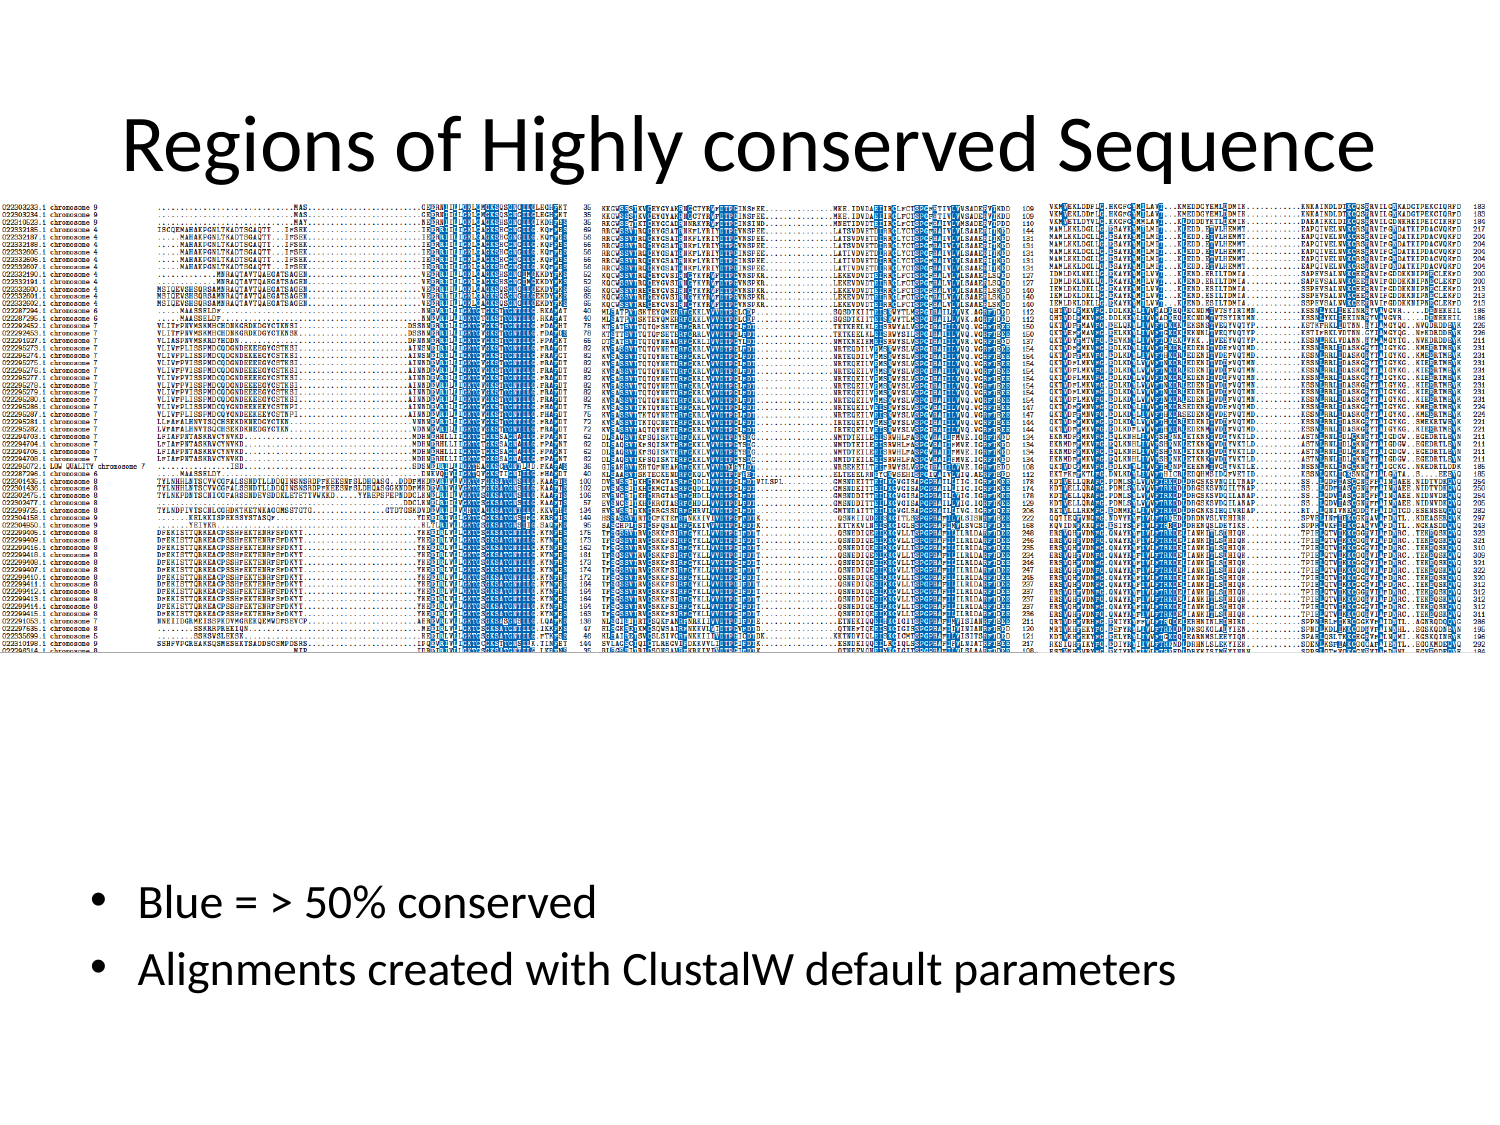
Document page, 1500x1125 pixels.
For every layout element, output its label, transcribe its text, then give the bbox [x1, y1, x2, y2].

picture [0, 202, 1487, 654]
title Regions of Highly conserved Sequence [75, 45, 1425, 201]
list Blue = > 50% conserved Alignments created with ClustalW default parameters [75, 862, 1425, 1005]
